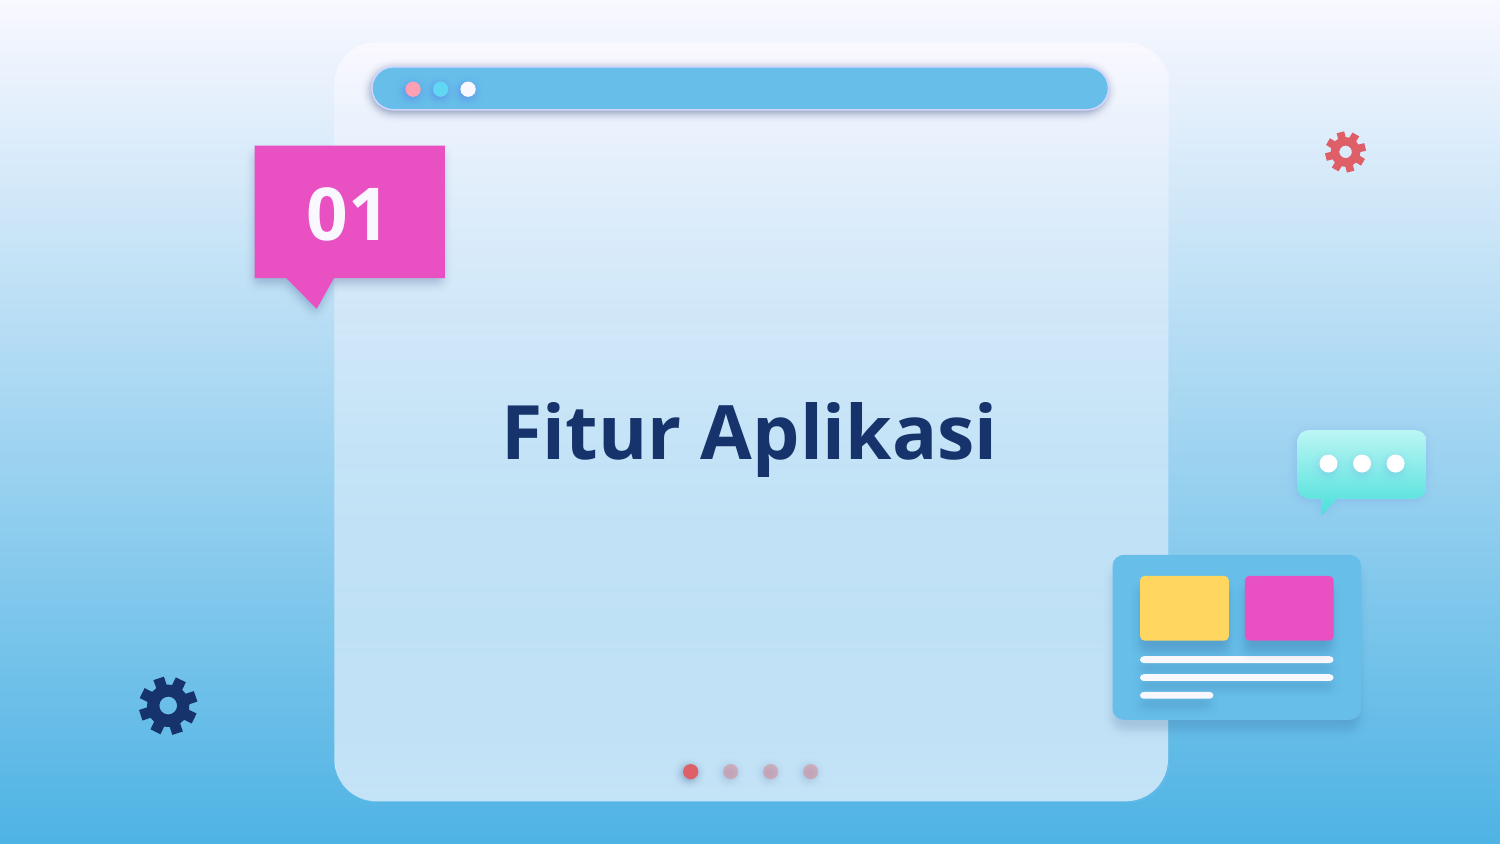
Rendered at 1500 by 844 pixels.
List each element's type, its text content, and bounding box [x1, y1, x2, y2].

text_box [1324, 131, 1367, 173]
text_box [1297, 429, 1427, 515]
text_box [1112, 554, 1362, 721]
text_box [139, 676, 198, 735]
text_box [254, 145, 445, 309]
title Fitur Aplikasi [405, 293, 1095, 567]
title 01 [268, 153, 428, 271]
